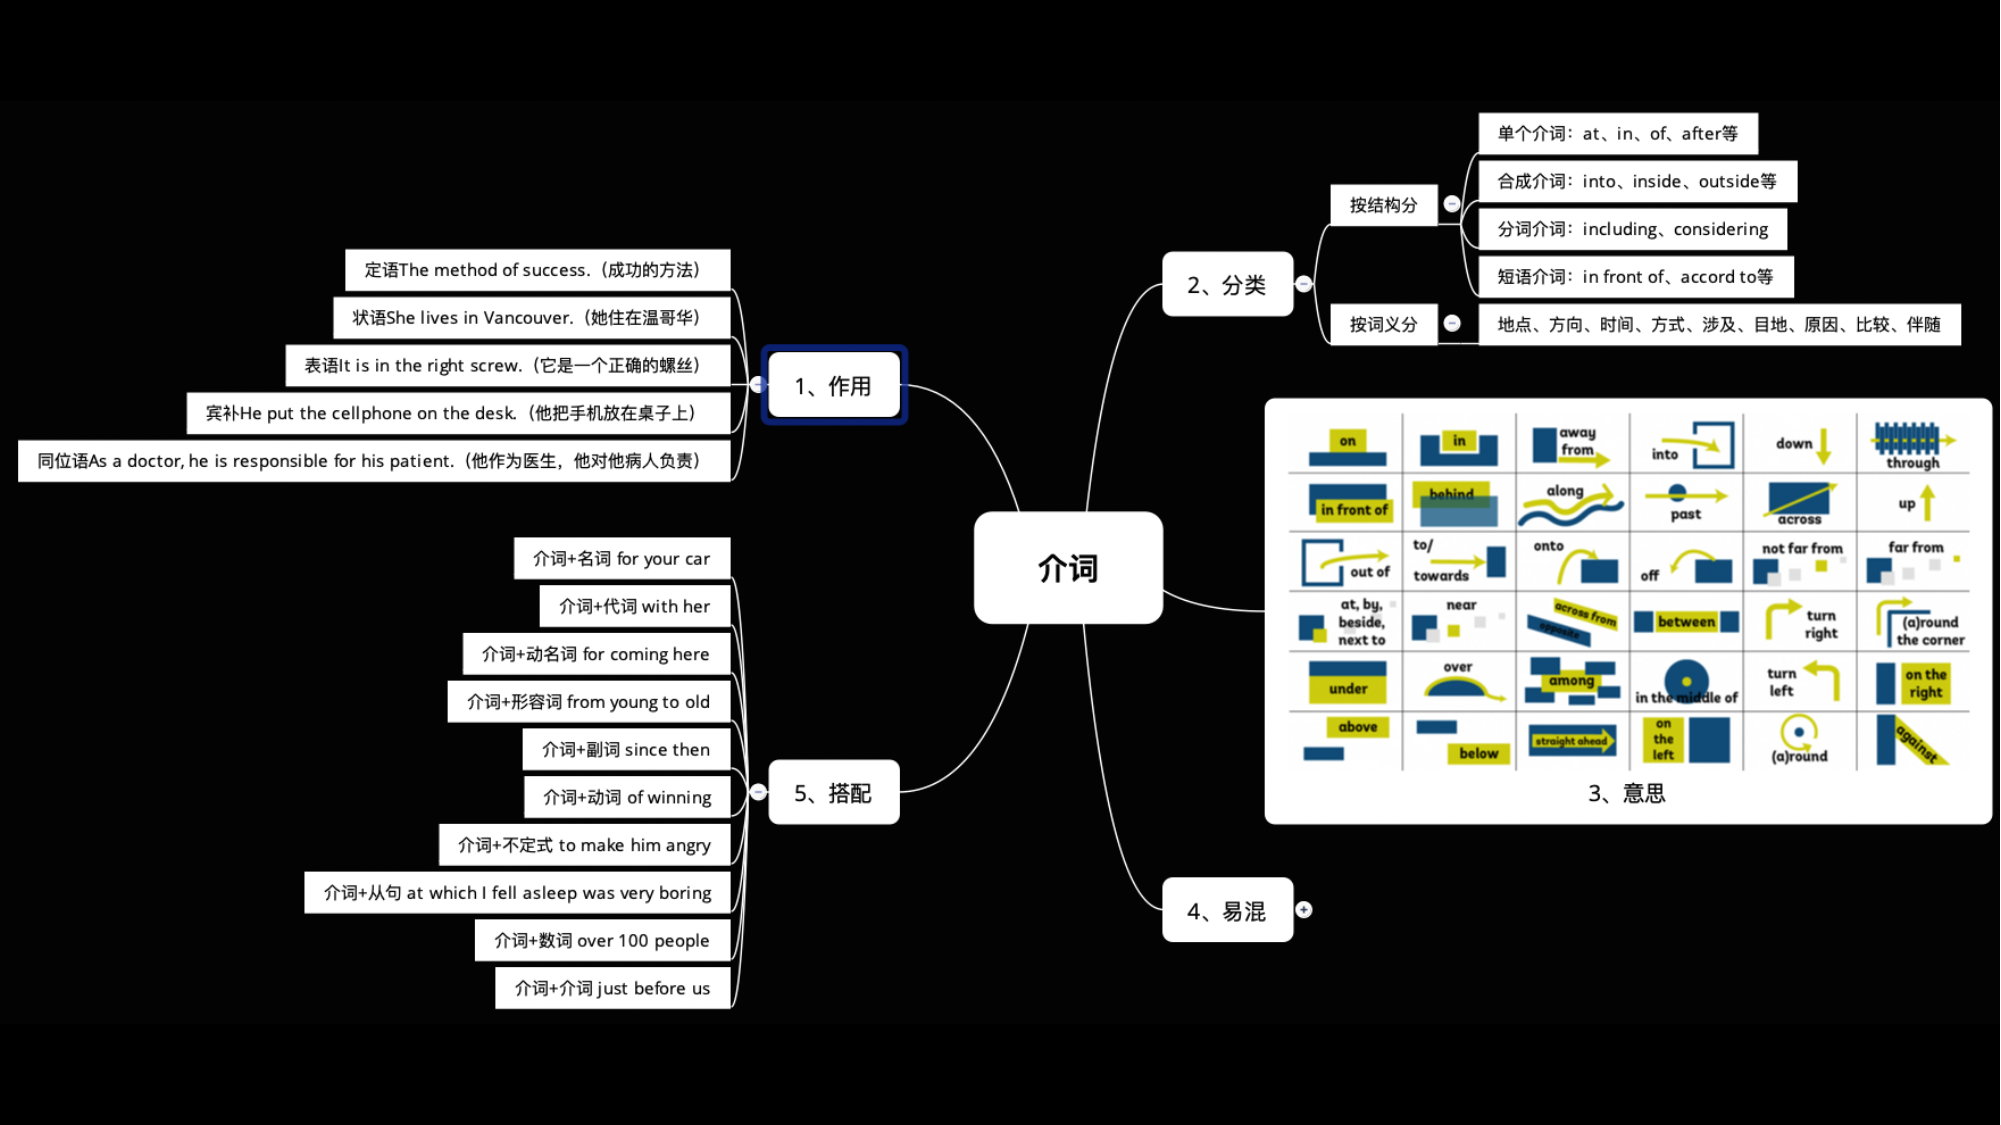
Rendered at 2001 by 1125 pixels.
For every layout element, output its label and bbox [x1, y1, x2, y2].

picture [0, 100, 2000, 1025]
